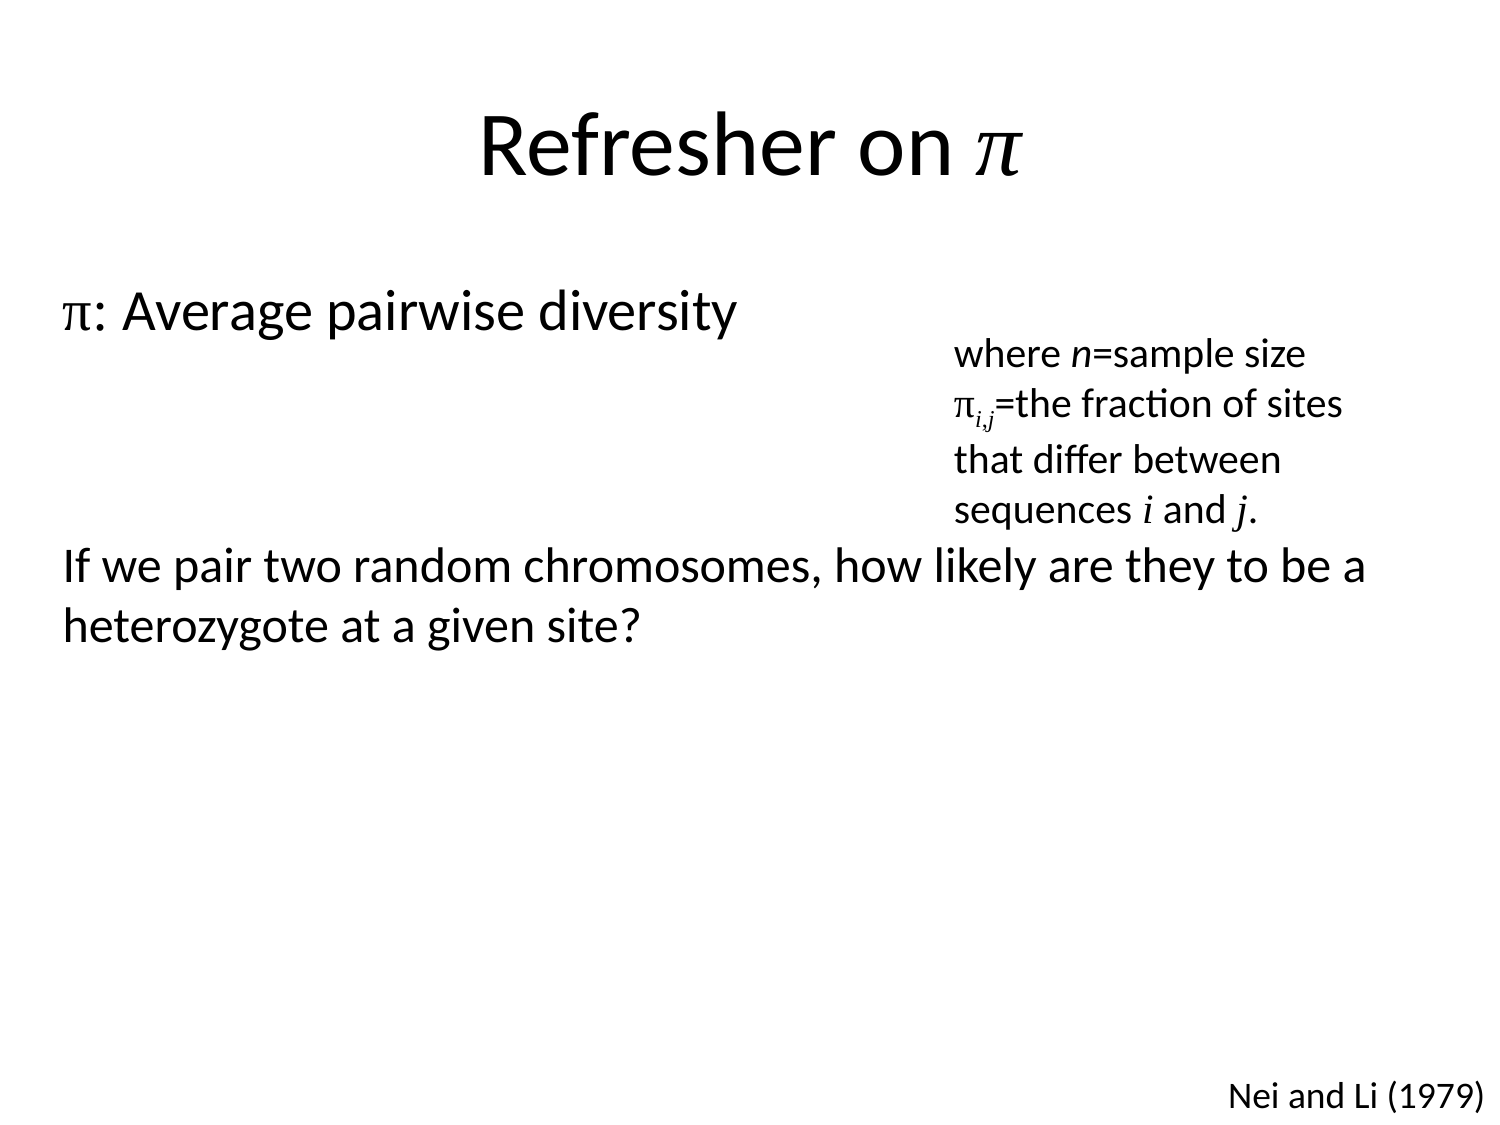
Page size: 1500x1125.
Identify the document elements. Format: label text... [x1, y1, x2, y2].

text_box Nei and Li (1979) [1059, 1064, 1500, 1124]
title Refresher on π [75, 45, 1425, 233]
text_box where n=sample size πi,j=the fraction of sites that differ between sequences i and j. [939, 317, 1364, 540]
